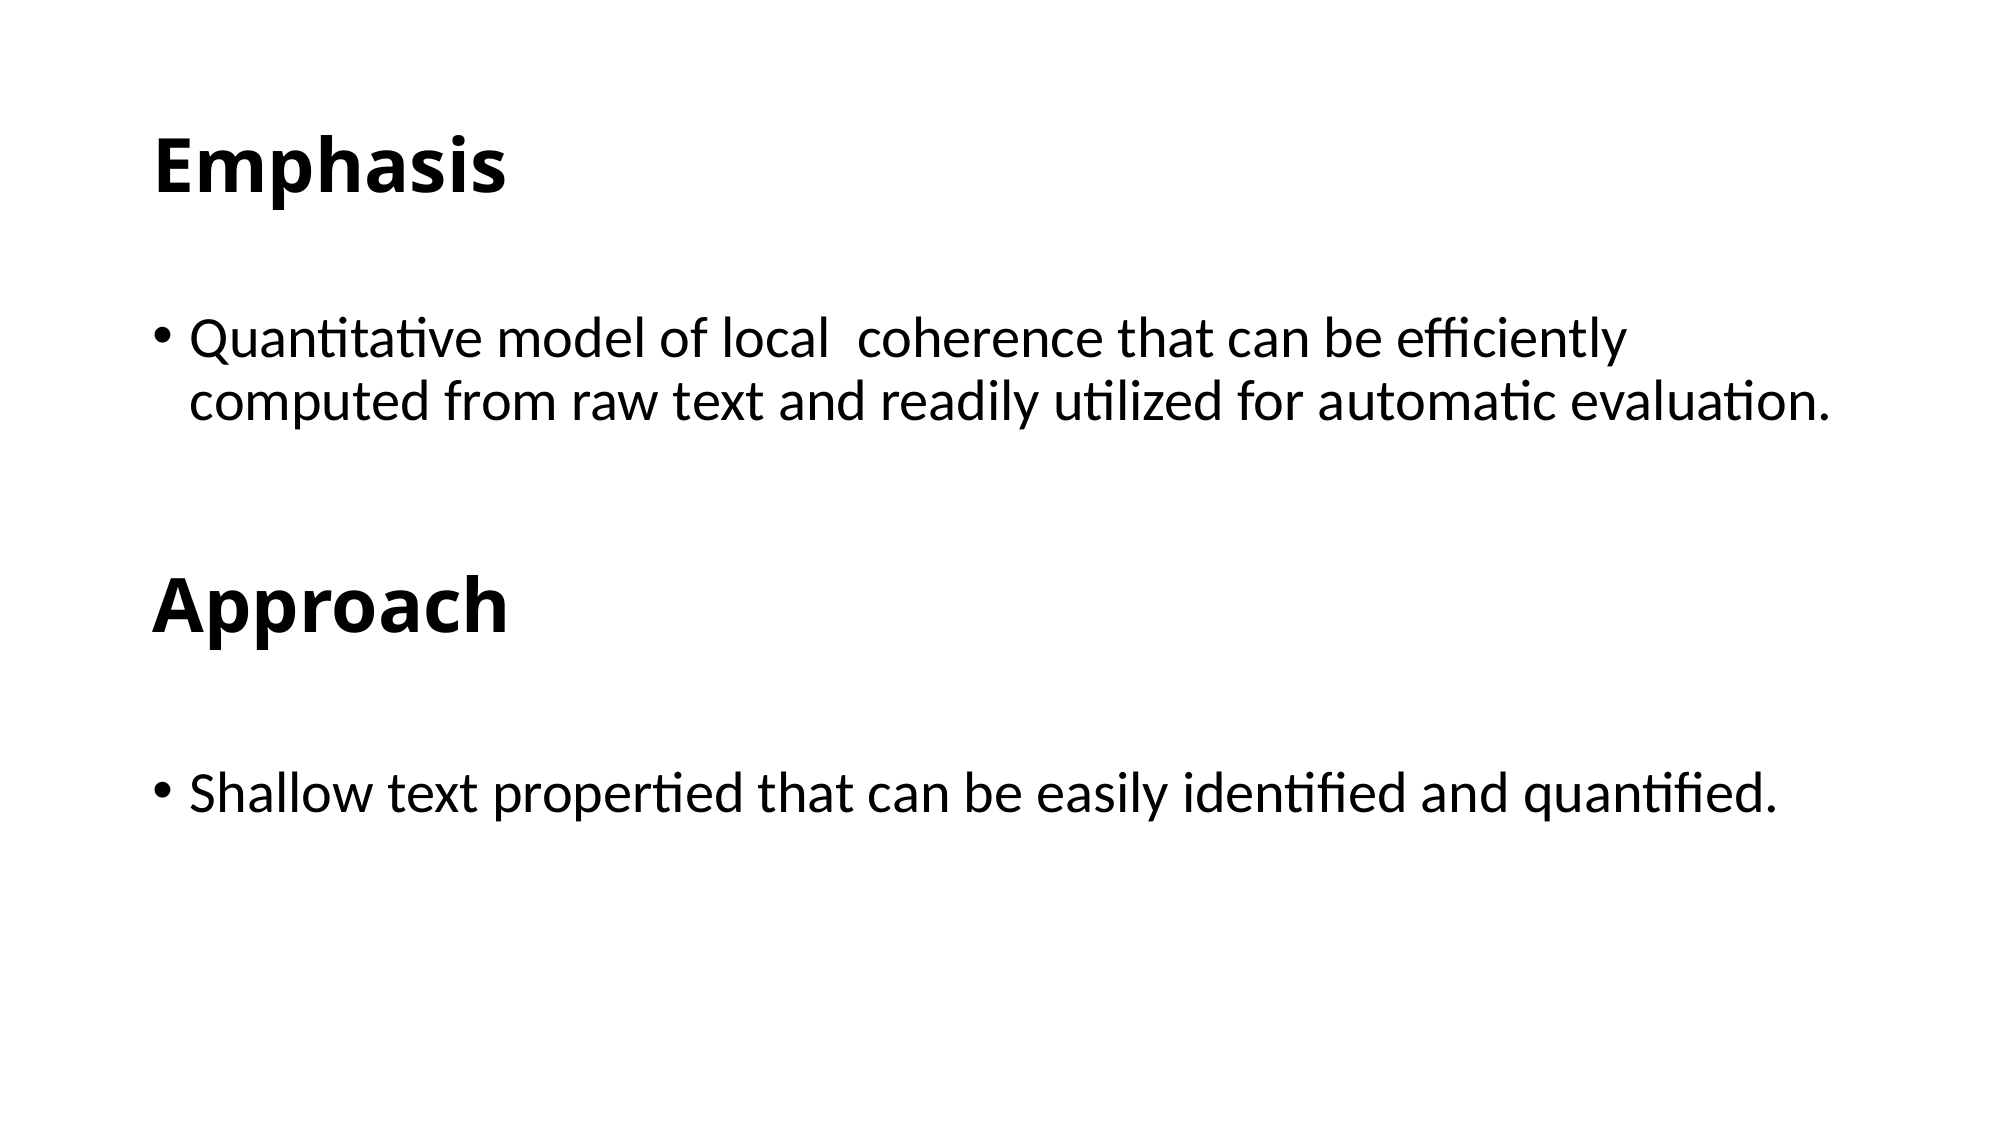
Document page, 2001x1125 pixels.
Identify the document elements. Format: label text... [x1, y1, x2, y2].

text_box Shallow text propertied that can be easily identified and quantified. [137, 754, 1863, 972]
list Quantitative model of local coherence that can be efficiently computed from raw text and readily utilized for automatic evaluation. [137, 299, 1863, 499]
text_box Approach [137, 499, 1863, 717]
title Emphasis [137, 59, 1863, 278]
